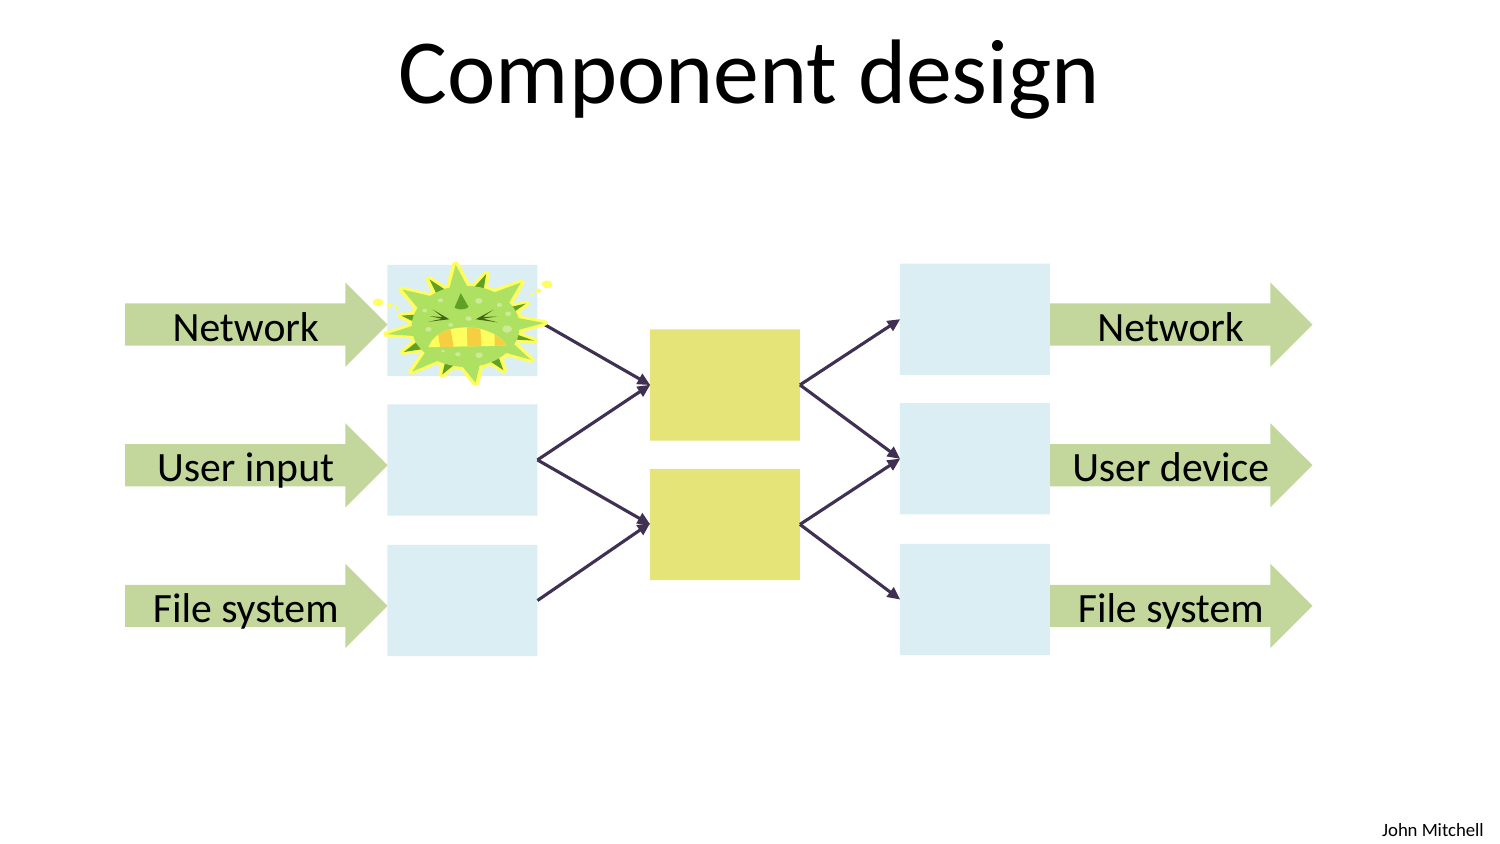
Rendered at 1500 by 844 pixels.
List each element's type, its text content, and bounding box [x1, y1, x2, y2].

text_box User device [1052, 421, 1315, 510]
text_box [537, 384, 651, 461]
text_box [654, 327, 794, 443]
text_box [904, 401, 1052, 516]
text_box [799, 458, 901, 524]
text_box Network [122, 280, 367, 369]
text_box [385, 402, 532, 518]
text_box User input [122, 421, 385, 510]
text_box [799, 524, 901, 600]
text_box [898, 542, 1052, 657]
text_box [898, 262, 1052, 377]
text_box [537, 467, 651, 522]
text_box File system [122, 561, 385, 651]
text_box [537, 522, 651, 601]
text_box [558, 320, 651, 384]
title Component design [75, 0, 1425, 138]
text_box Network [1052, 280, 1315, 369]
text_box [385, 543, 539, 658]
picture [372, 260, 553, 387]
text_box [799, 319, 901, 384]
text_box [654, 467, 794, 582]
text_box File system [1052, 561, 1315, 651]
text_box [799, 384, 901, 458]
